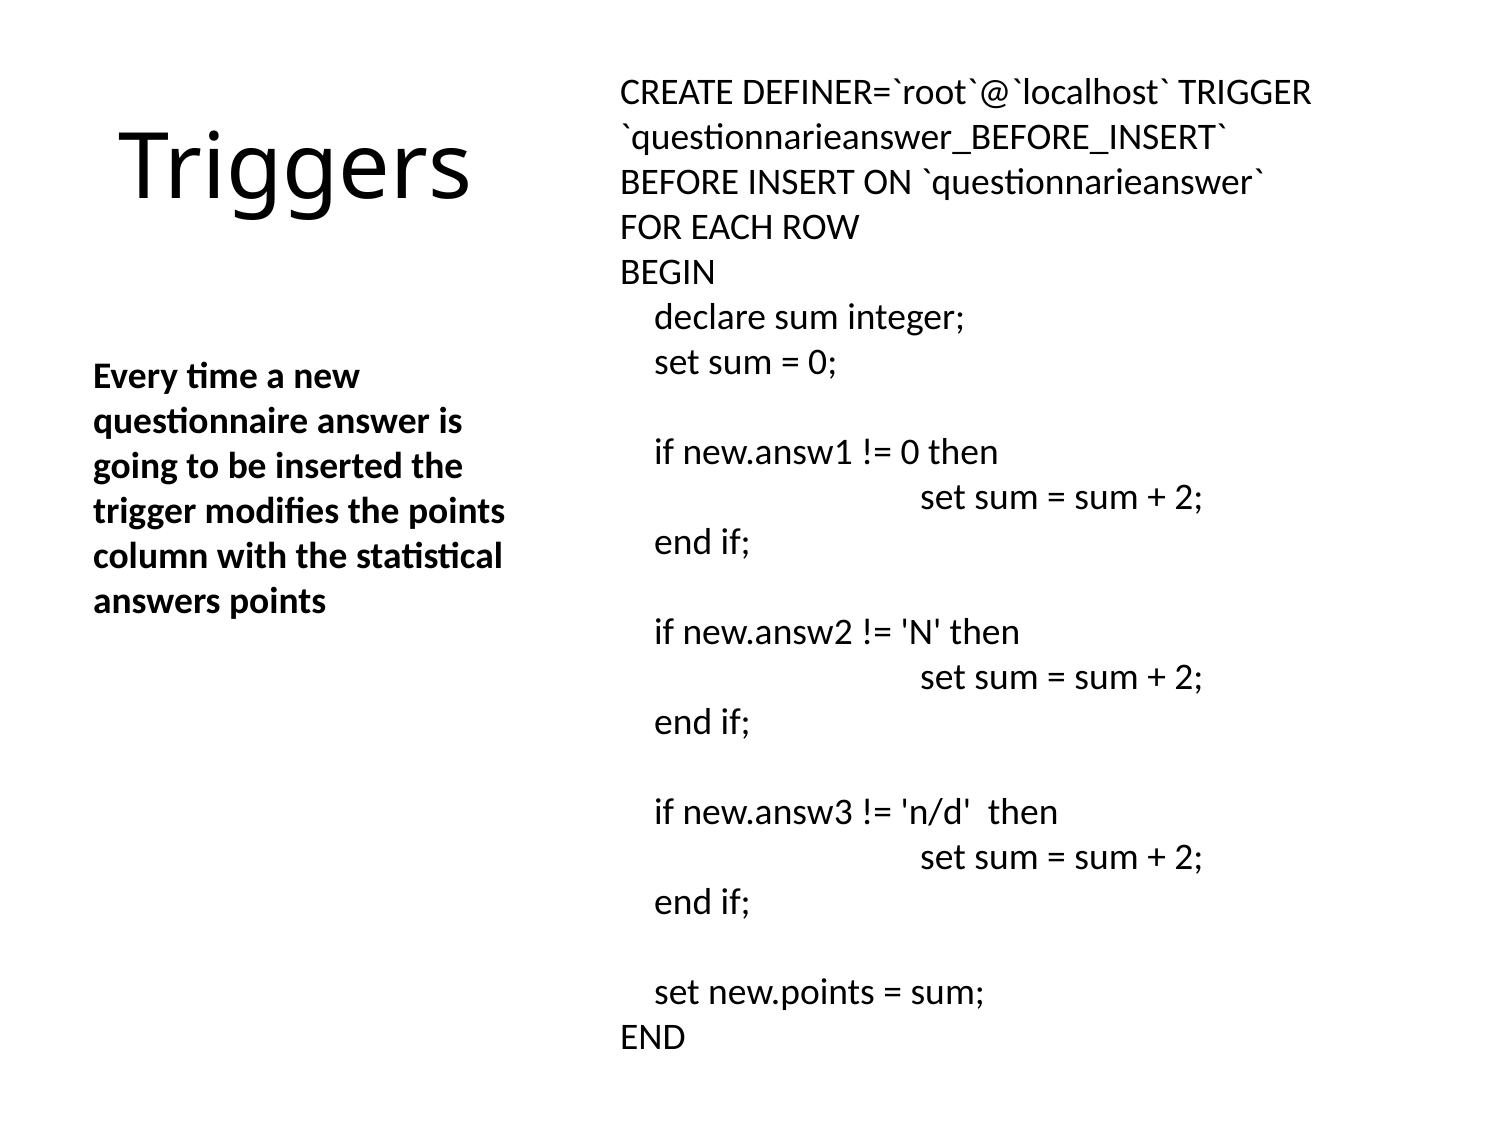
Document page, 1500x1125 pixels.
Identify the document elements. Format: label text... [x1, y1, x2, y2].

title Triggers [103, 59, 605, 278]
text_box Every time a new questionnaire answer is going to be inserted the trigger modifies the points column with the statistical answers points [78, 343, 559, 628]
text_box CREATE DEFINER=`root`@`localhost` TRIGGER `questionnarieanswer_BEFORE_INSERT` BEFORE INSERT ON `questionnarieanswer` FOR EACH ROW BEGIN declare sum integer; set sum = 0; if new.answ1 != 0 then set sum = sum + 2; end if; if new.answ2 != 'N' then set sum = sum + 2; end if; if new.answ3 != 'n/d' then set sum = sum + 2; end if; set new.points = sum; END [605, 59, 1500, 1065]
